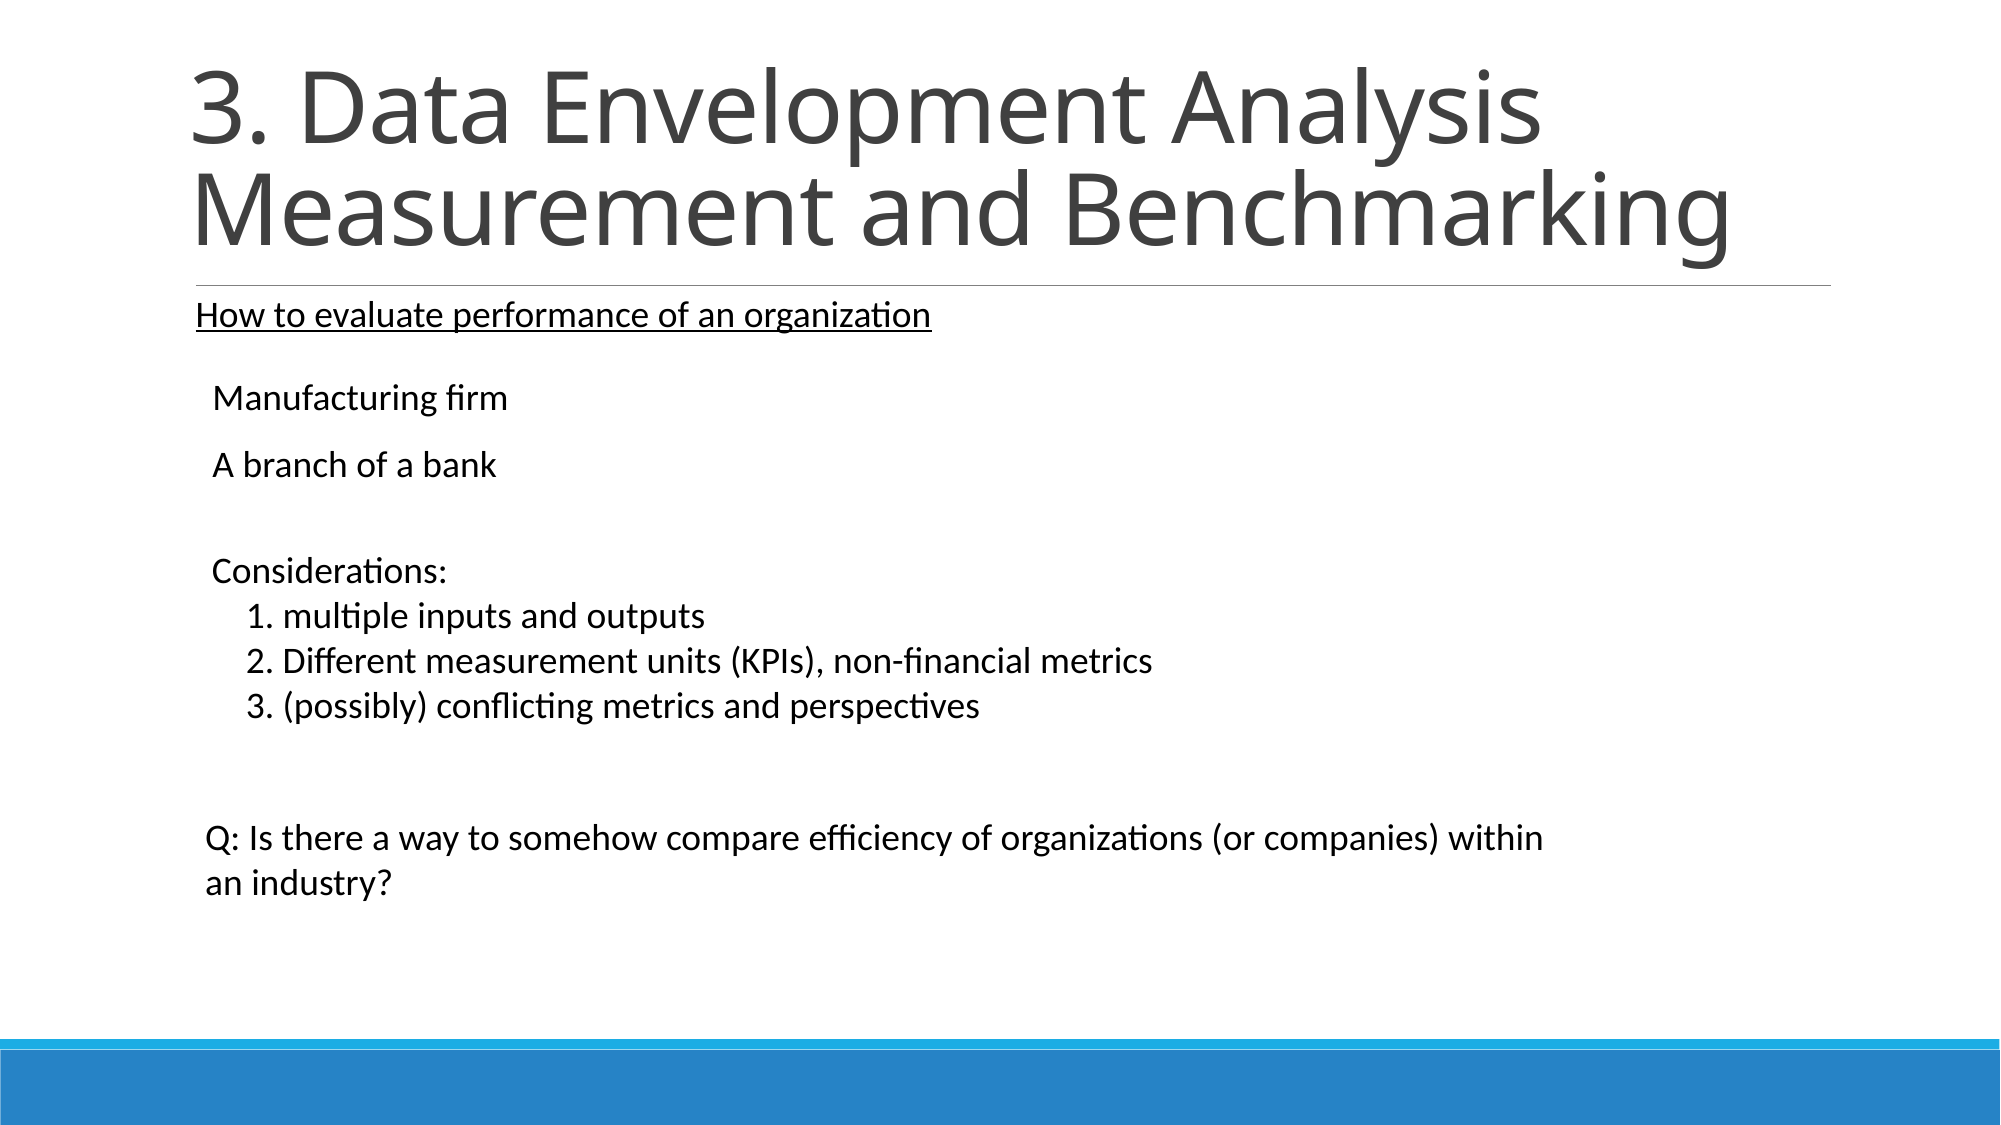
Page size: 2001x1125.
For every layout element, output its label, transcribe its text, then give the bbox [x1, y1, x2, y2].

text_box Considerations: 1. multiple inputs and outputs 2. Different measurement units (KPIs), non-financial metrics 3. (possibly) conflicting metrics and perspectives [197, 538, 1178, 734]
text_box How to evaluate performance of an organization [180, 282, 948, 343]
title 3. Data Envelopment Analysis Measurement and Benchmarking [174, 35, 1825, 273]
text_box Q: Is there a way to somehow compare efficiency of organizations (or companies) within an industry? [190, 805, 1603, 911]
text_box Manufacturing firm A branch of a bank [197, 343, 524, 493]
